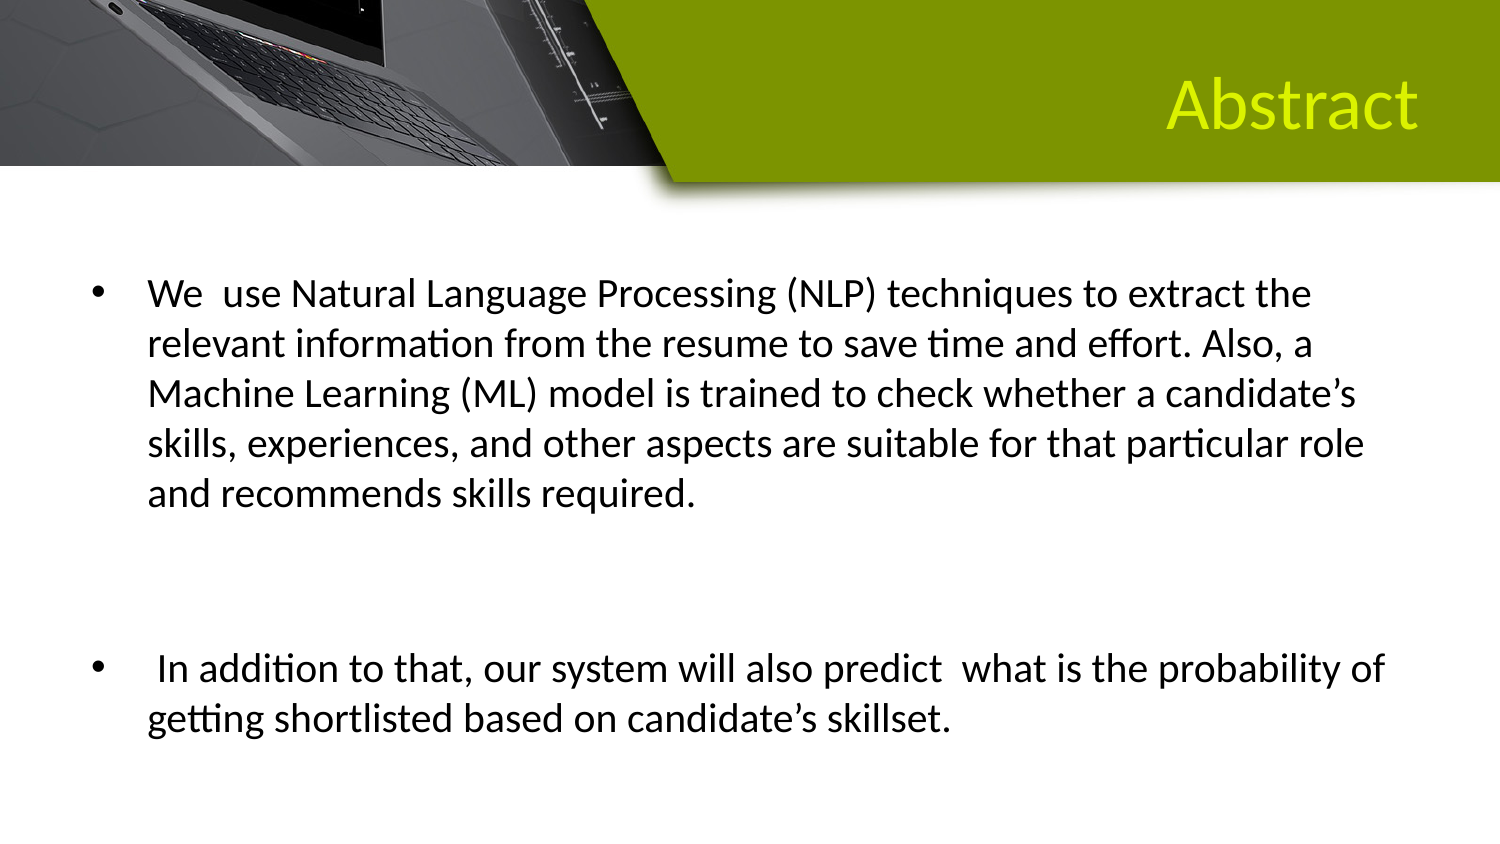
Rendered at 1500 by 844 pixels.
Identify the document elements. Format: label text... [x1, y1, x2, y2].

list We use Natural Language Processing (NLP) techniques to extract the relevant information from the resume to save time and effort. Also, a Machine Learning (ML) model is trained to check whether a candidate’s skills, experiences, and other aspects are suitable for that particular role and recommends skills required. In addition to that, our system will also predict what is the probability of getting shortlisted based on candidate’s skillset. [76, 199, 1429, 784]
picture [0, 0, 1500, 844]
title Abstract [79, 36, 1435, 162]
